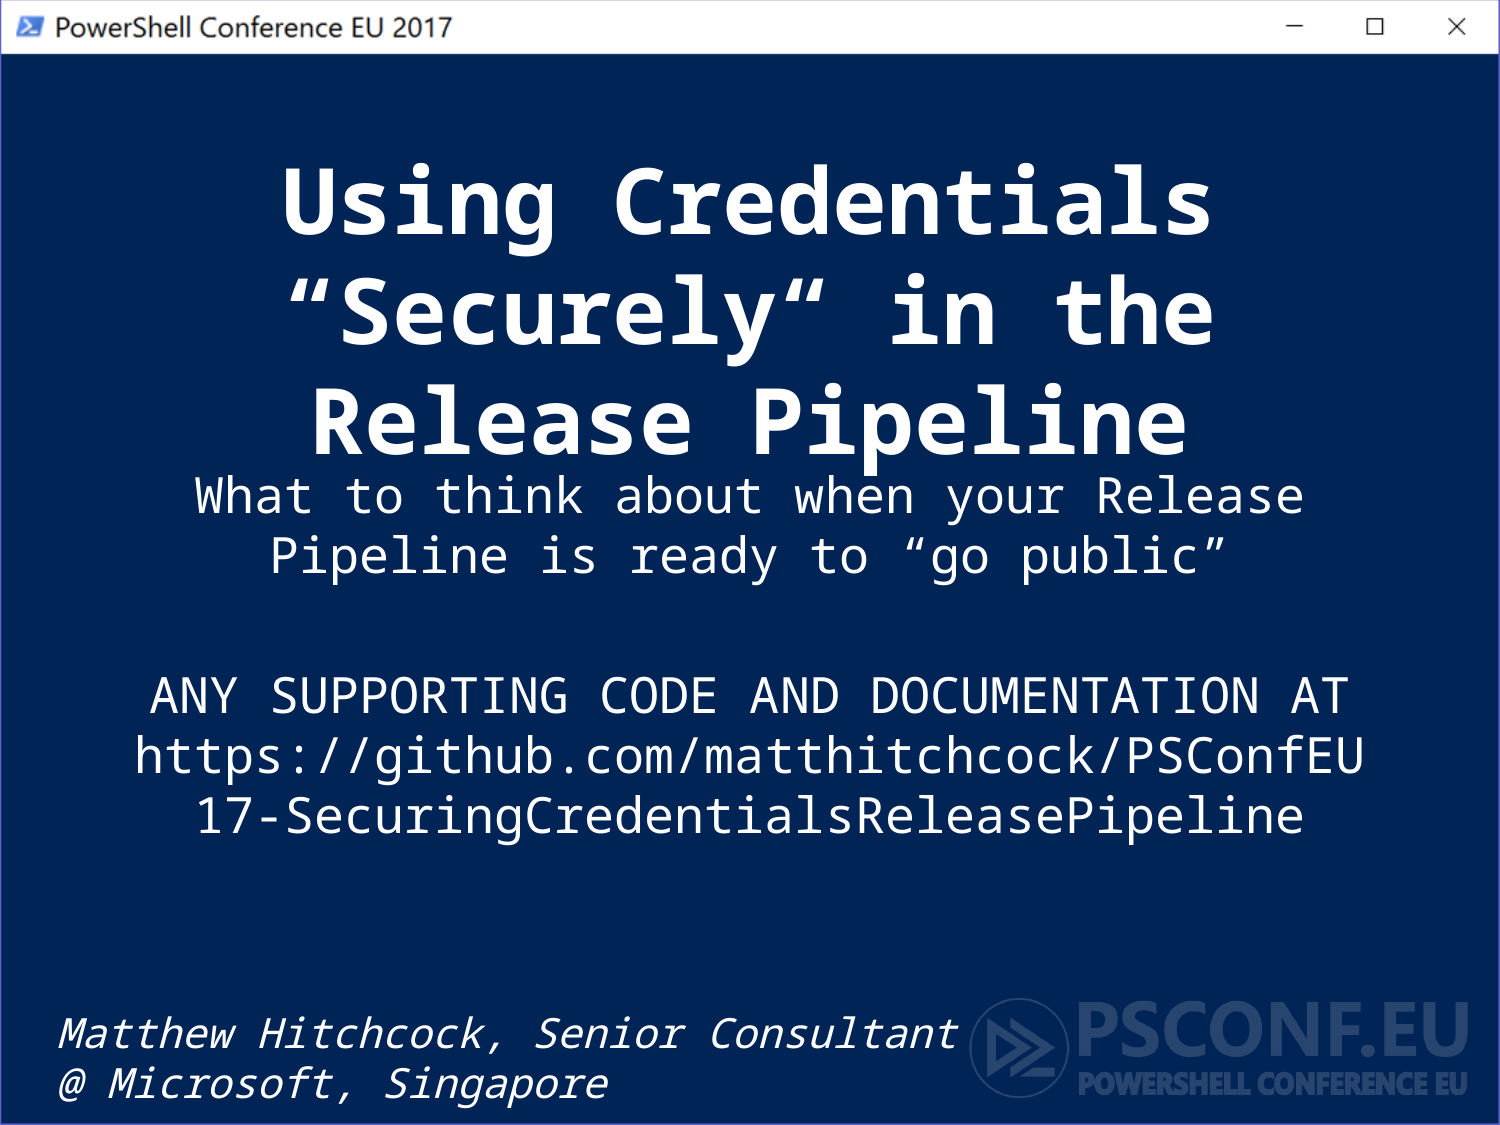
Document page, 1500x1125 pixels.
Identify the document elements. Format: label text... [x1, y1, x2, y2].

title Using Credentials “Securely“ in the Release Pipeline [112, 231, 1388, 385]
list What to think about when your Release Pipeline is ready to “go public” ANY SUPPORTING CODE AND DOCUMENTATION AT https://github.com/matthitchcock/PSConfEU17-SecuringCredentialsReleasePipeline [112, 456, 1388, 610]
picture [0, 0, 1500, 1125]
list Matthew Hitchcock, Senior Consultant @ Microsoft, Singapore [41, 999, 988, 1093]
